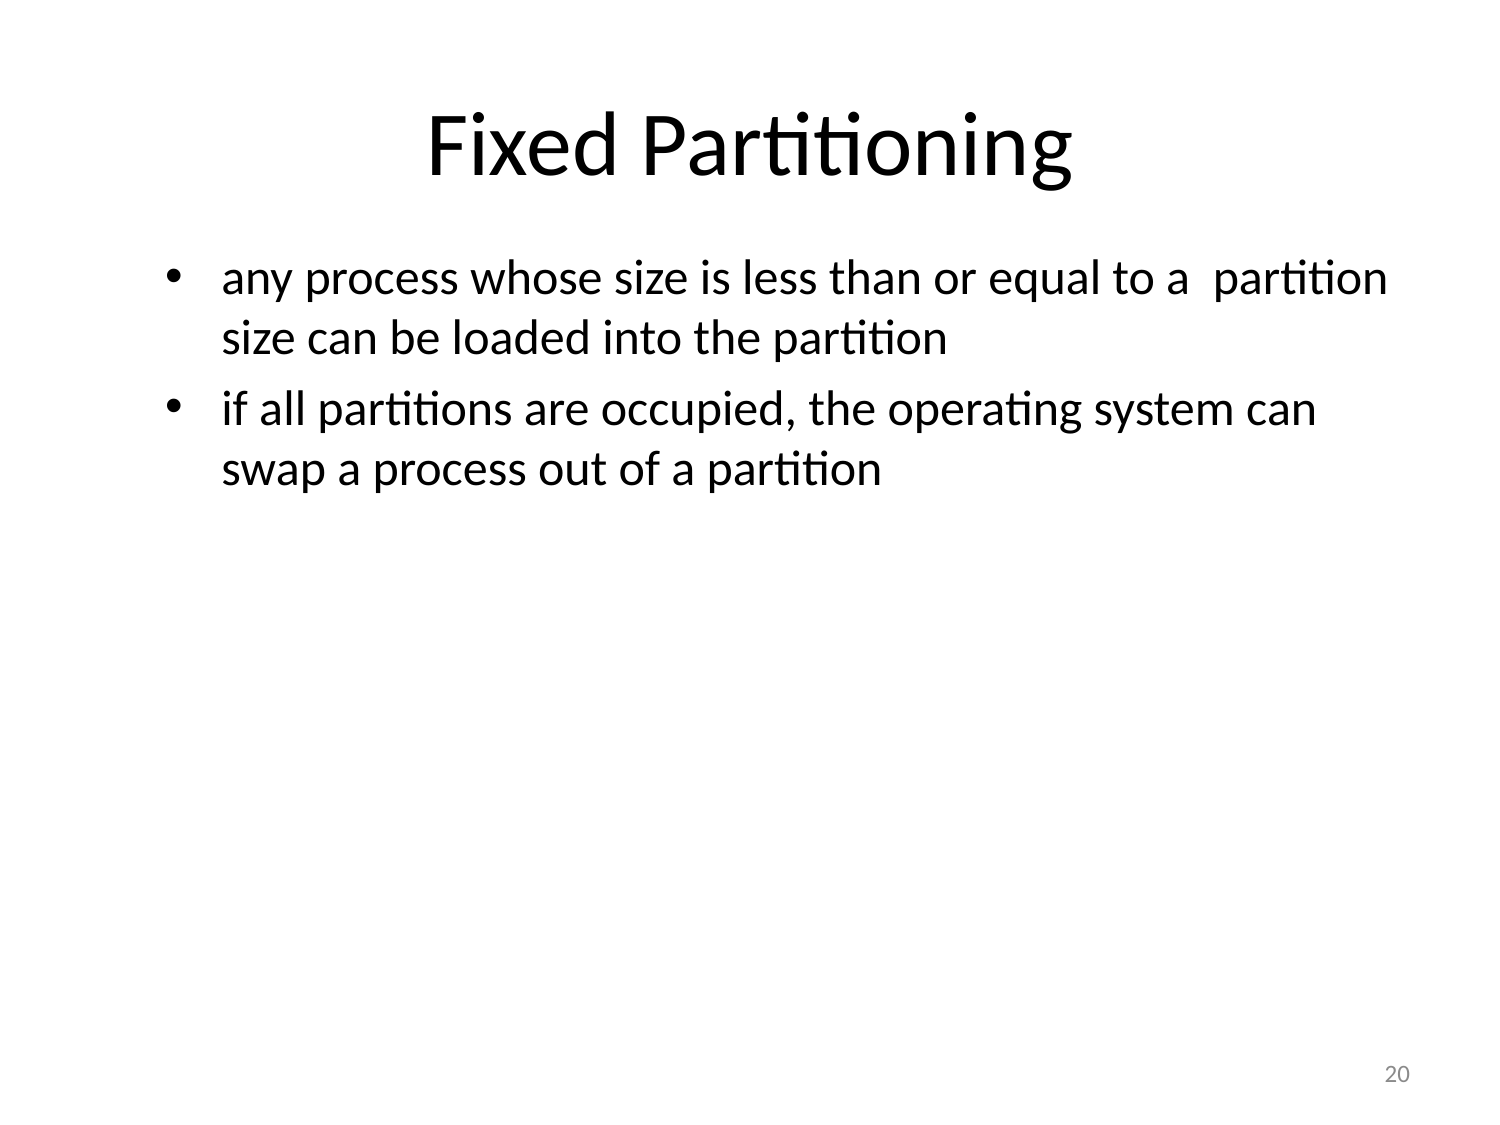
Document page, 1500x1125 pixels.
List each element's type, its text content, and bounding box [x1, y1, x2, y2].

list any process whose size is less than or equal to a partition size can be loaded into the partition if all partitions are occupied, the operating system can swap a process out of a partition [150, 237, 1444, 1013]
slide_number 20 [1074, 1042, 1425, 1103]
title Fixed Partitioning [75, 45, 1425, 233]
